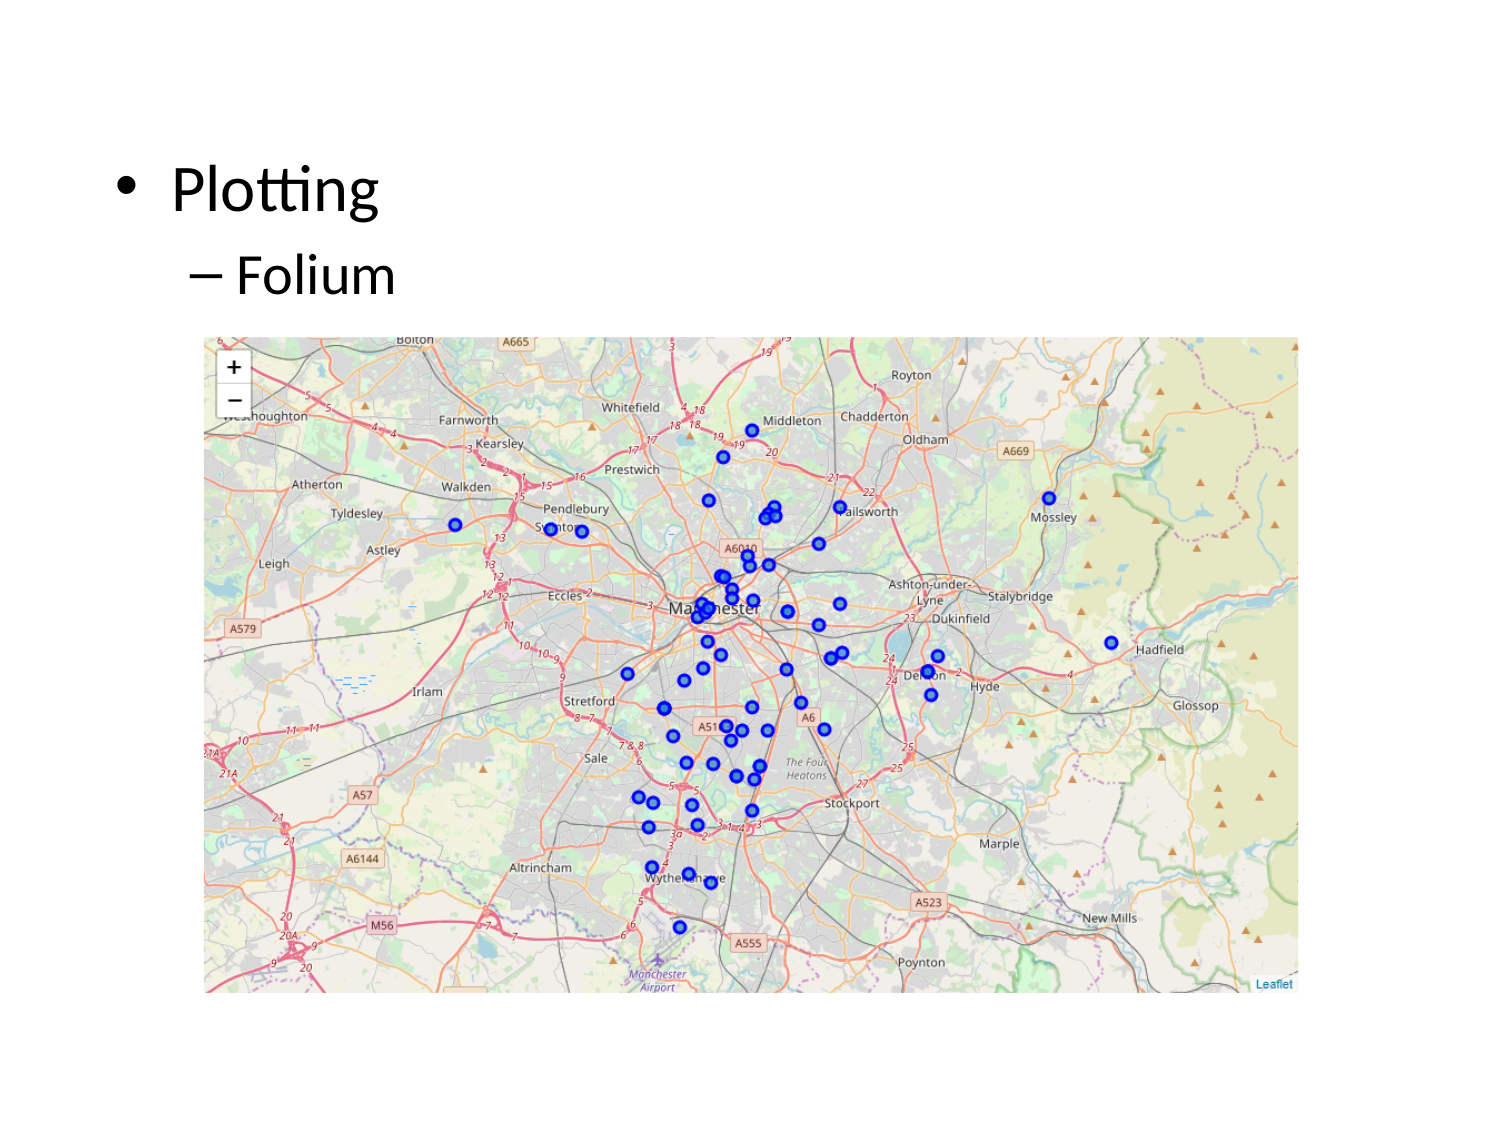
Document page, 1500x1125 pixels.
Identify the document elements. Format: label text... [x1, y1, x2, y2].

text_box Plotting Folium [99, 137, 1450, 342]
picture [194, 335, 1306, 1004]
